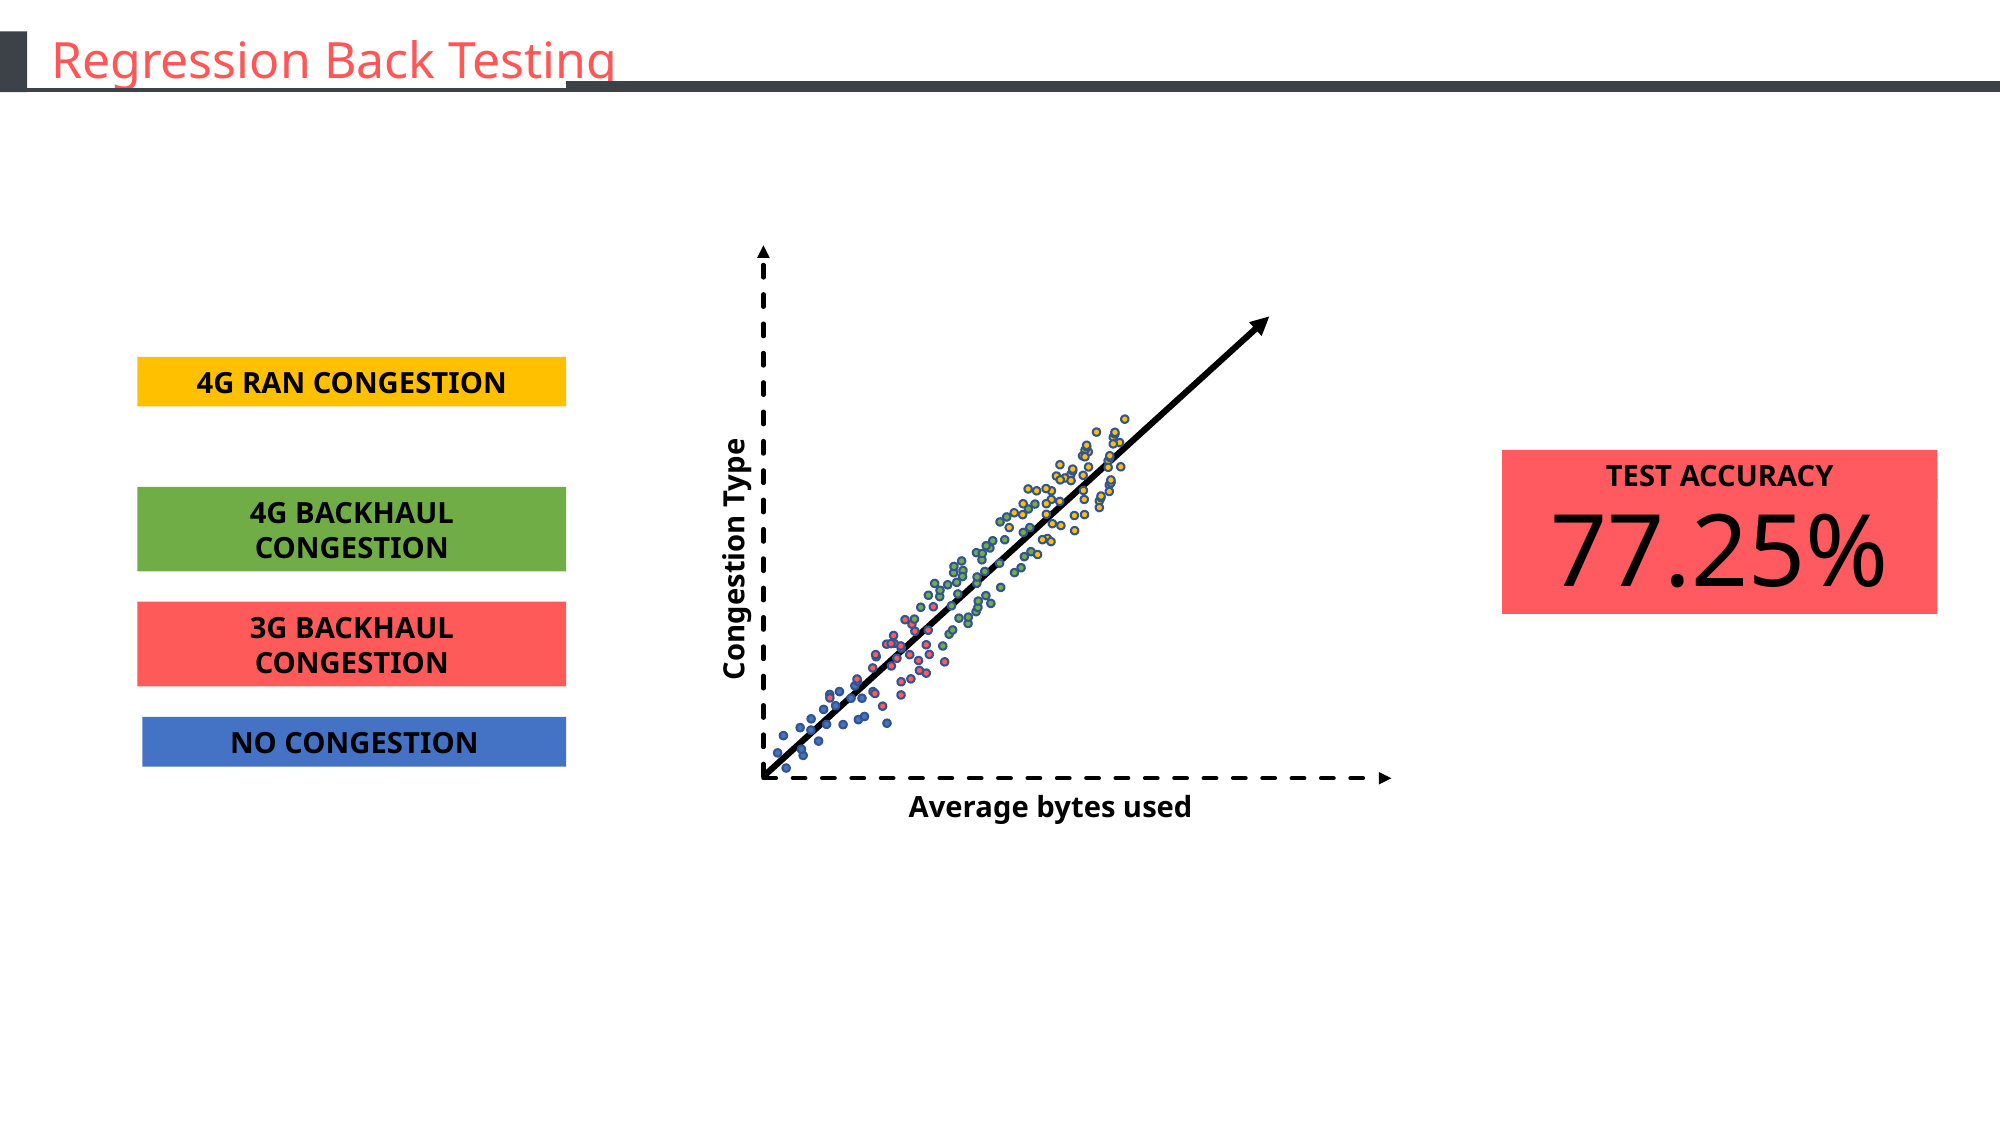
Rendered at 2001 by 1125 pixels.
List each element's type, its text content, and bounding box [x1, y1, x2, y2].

text_box 77.25% [1502, 500, 1938, 614]
text_box NO CONGESTION [142, 716, 567, 767]
text_box [0, 30, 28, 89]
text_box 3G BACKHAUL CONGESTION [137, 601, 567, 687]
text_box Regression Back Testing [36, 21, 780, 88]
text_box 4G BACKHAUL CONGESTION [137, 486, 567, 572]
text_box 4G RAN CONGESTION [137, 356, 567, 407]
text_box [763, 316, 1270, 777]
text_box Regression Back Testing [36, 92, 780, 96]
text_box Congestion Type [707, 347, 758, 771]
text_box Average bytes used [839, 781, 1263, 831]
text_box TEST ACCURACY [1502, 449, 1938, 500]
